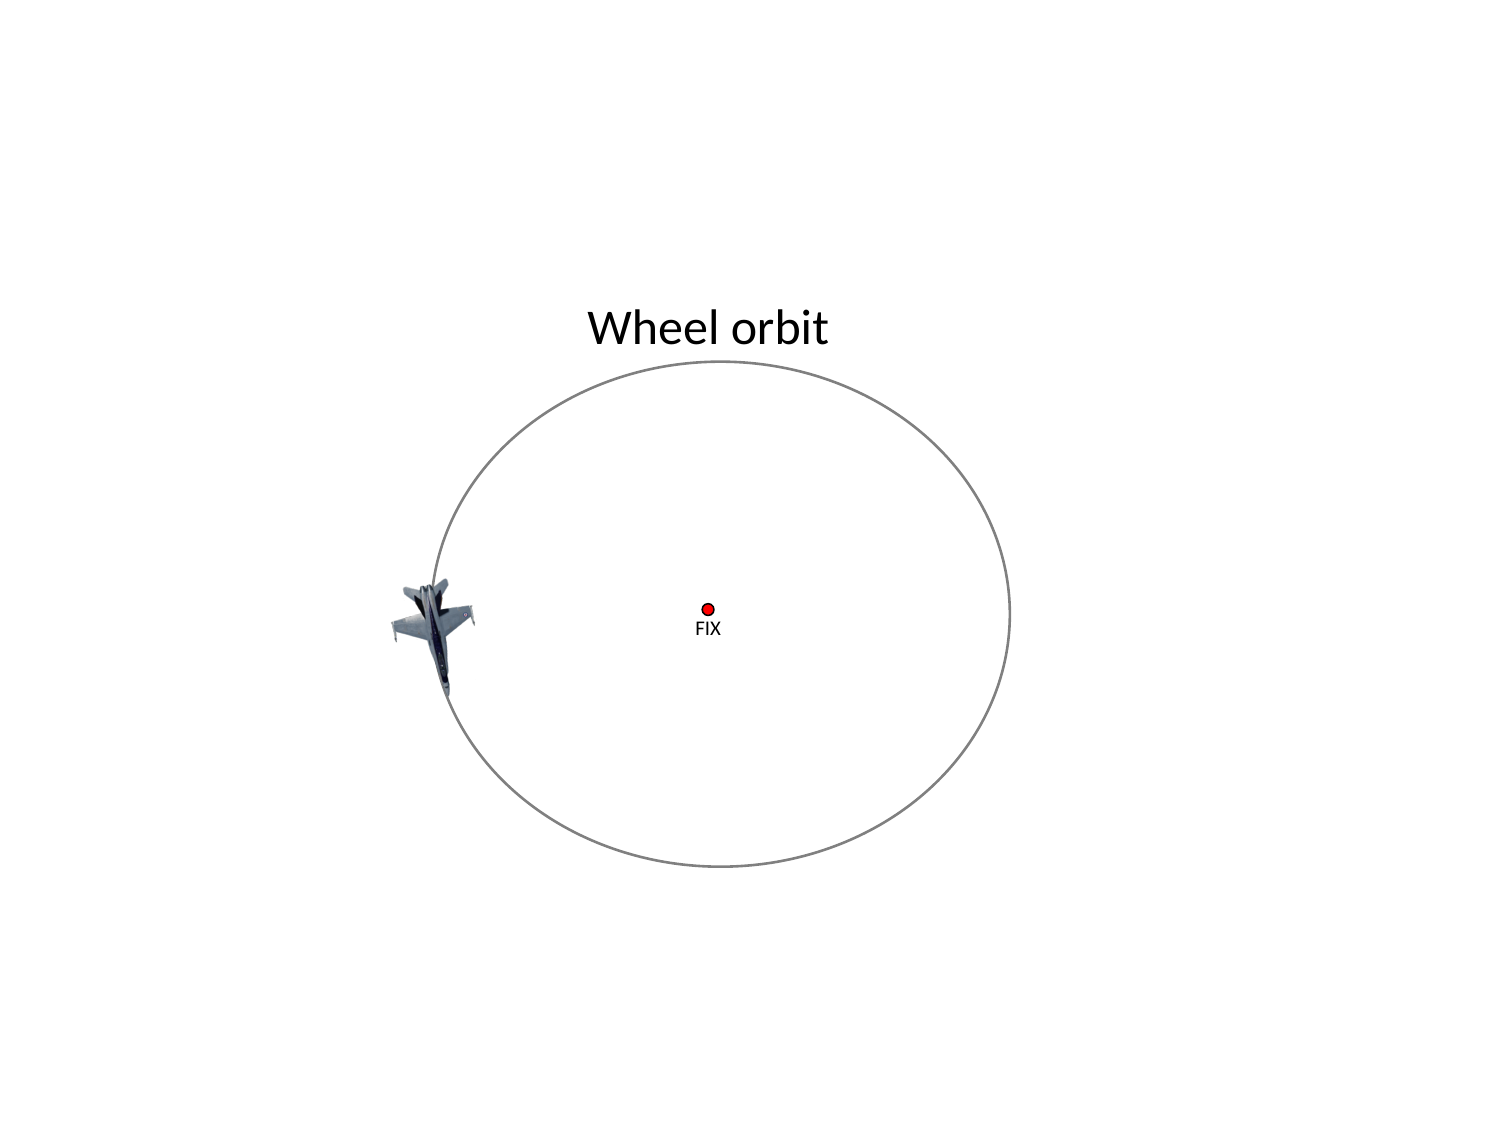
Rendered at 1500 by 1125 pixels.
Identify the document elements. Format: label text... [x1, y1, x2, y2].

picture [384, 573, 491, 706]
text_box Wheel orbit [572, 287, 880, 363]
text_box FIX [680, 607, 764, 647]
text_box [700, 601, 716, 607]
text_box [431, 363, 1012, 869]
